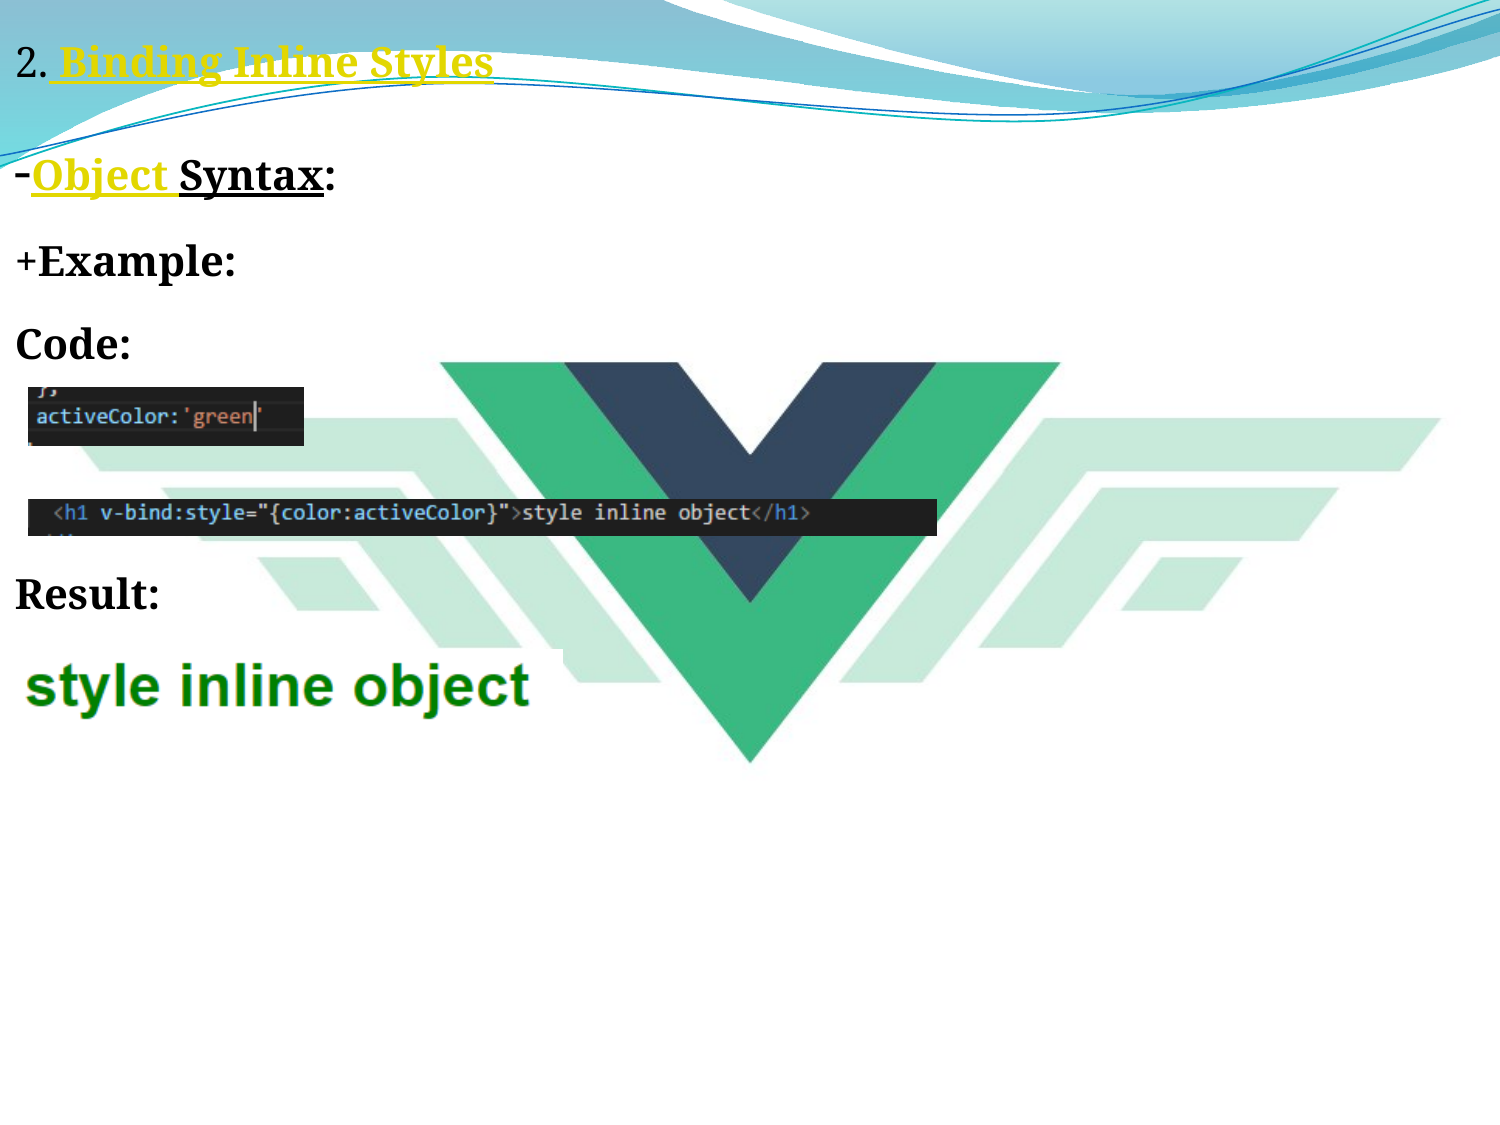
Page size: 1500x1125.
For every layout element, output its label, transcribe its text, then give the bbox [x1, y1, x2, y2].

picture [27, 499, 937, 537]
picture [28, 387, 304, 446]
picture [12, 649, 563, 732]
list 2. Binding Inline Styles -Object Syntax: +Example: Code: Result: [0, 0, 1500, 1125]
